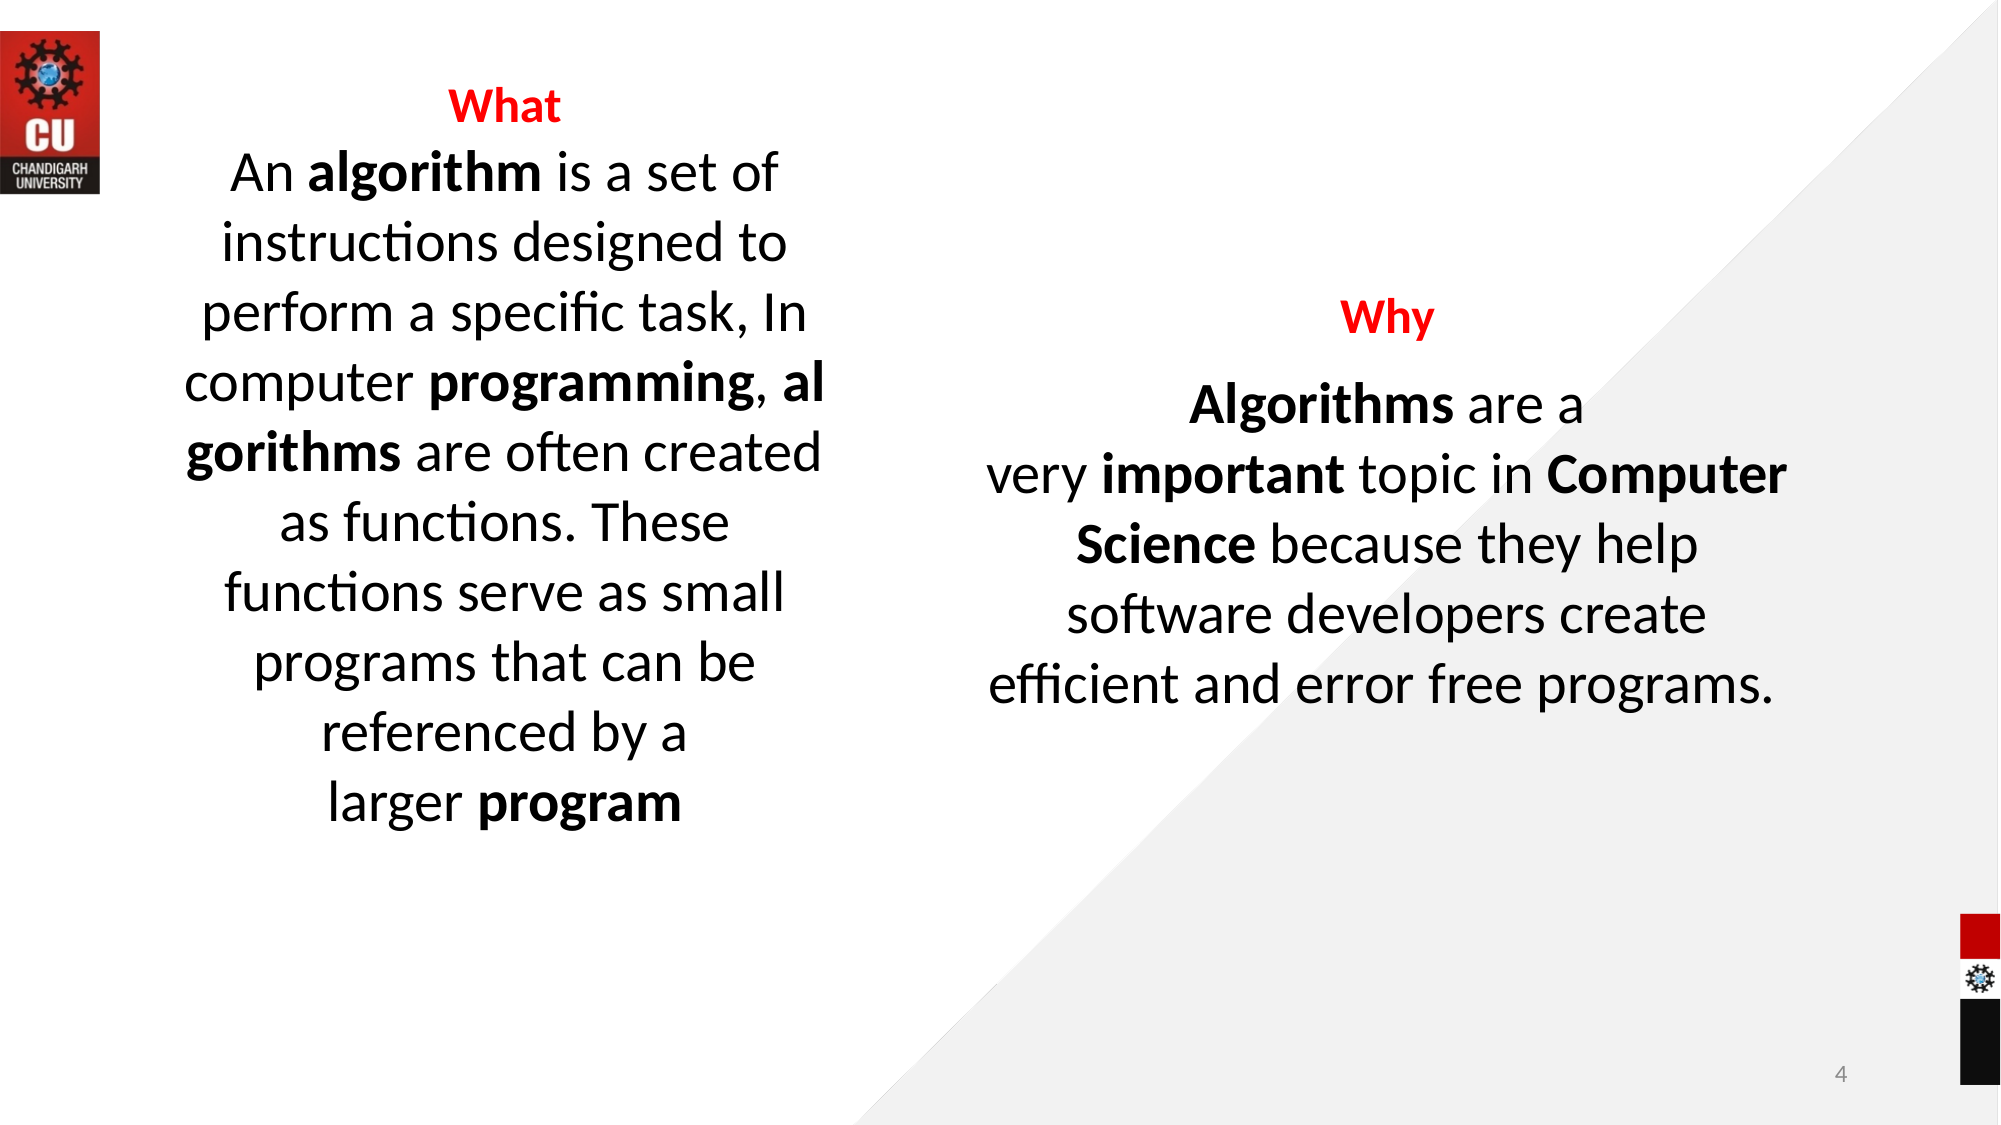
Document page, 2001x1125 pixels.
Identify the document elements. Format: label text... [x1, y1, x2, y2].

text_box What An algorithm is a set of instructions designed to perform a specific task, In computer programming, algorithms are often created as functions. These functions serve as small programs that can be referenced by a larger program [166, 65, 844, 931]
slide_number 4 [1412, 1042, 1863, 1103]
list Why Algorithms are a very important topic in Computer Science because they help software developers create efficient and error free programs. [959, 276, 1816, 1043]
picture [0, 0, 2001, 1125]
